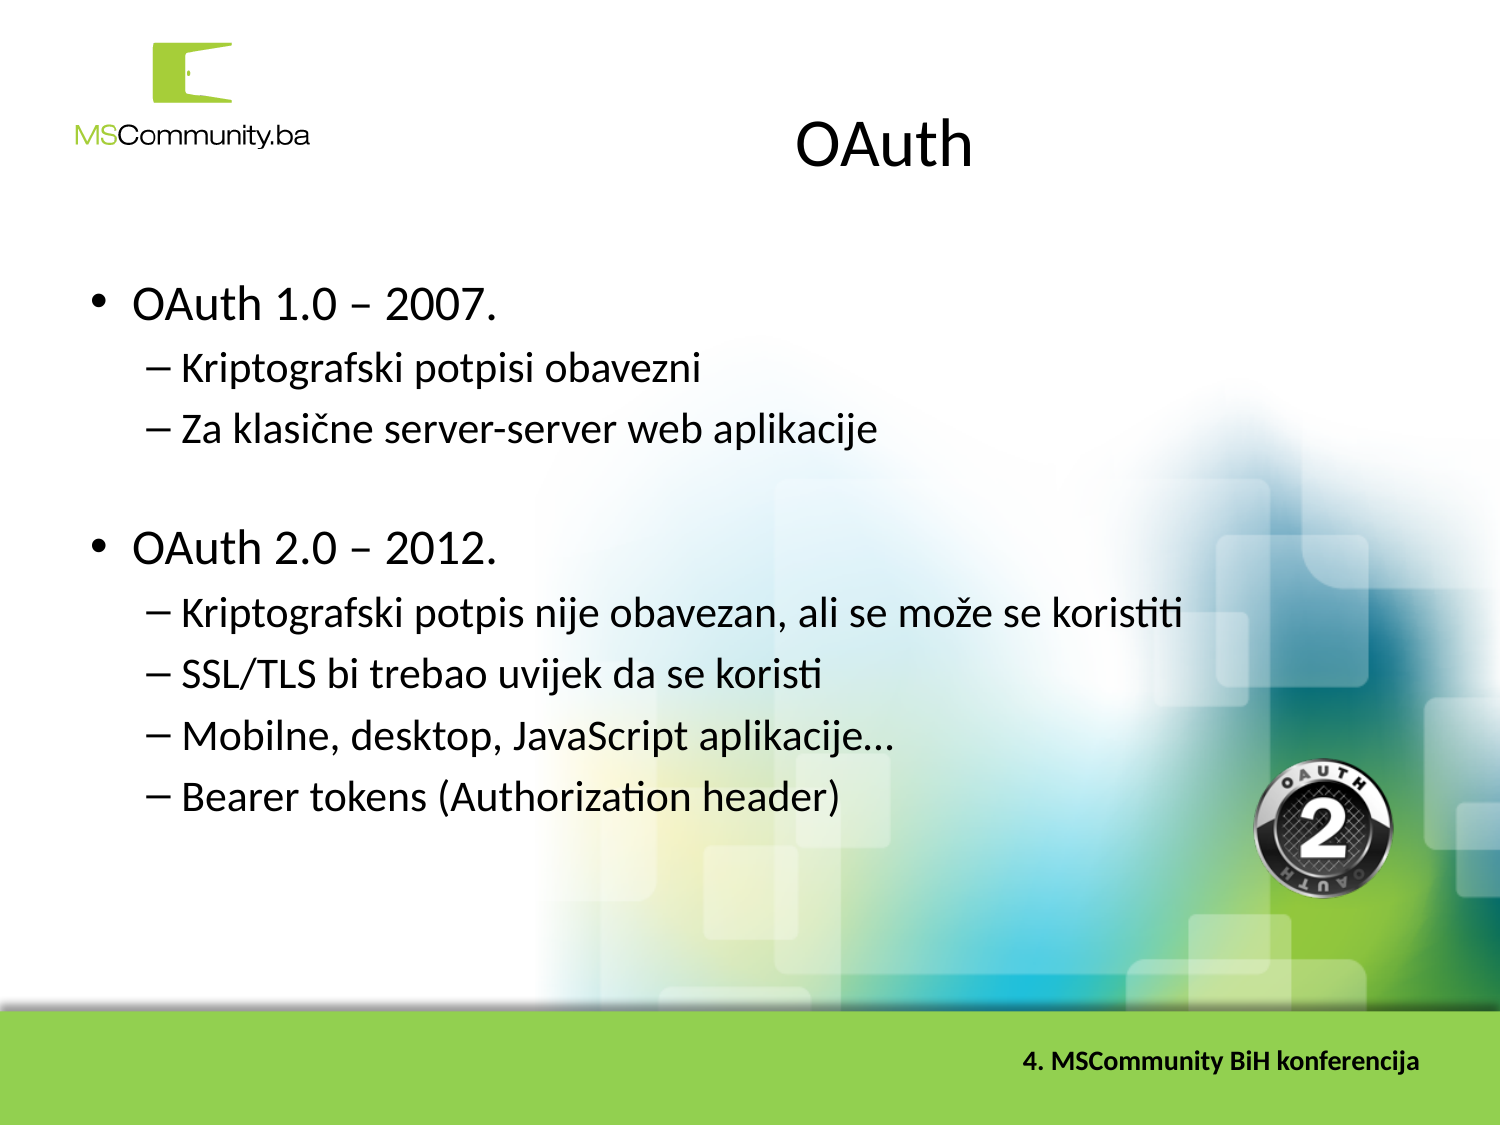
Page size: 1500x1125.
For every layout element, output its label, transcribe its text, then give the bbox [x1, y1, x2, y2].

picture [75, 42, 310, 149]
picture [1251, 756, 1398, 901]
picture [534, 156, 1500, 1011]
title OAuth [346, 45, 1424, 233]
list OAuth 1.0 – 2007. Kriptografski potpisi obavezni Za klasične server-server web aplikacije OAuth 2.0 – 2012. Kriptografski potpis nije obavezan, ali se može se koristiti SSL/TLS bi trebao uvijek da se koristi Mobilne, desktop, JavaScript aplikacije… Bearer tokens (Authorization header) [75, 262, 1425, 1005]
